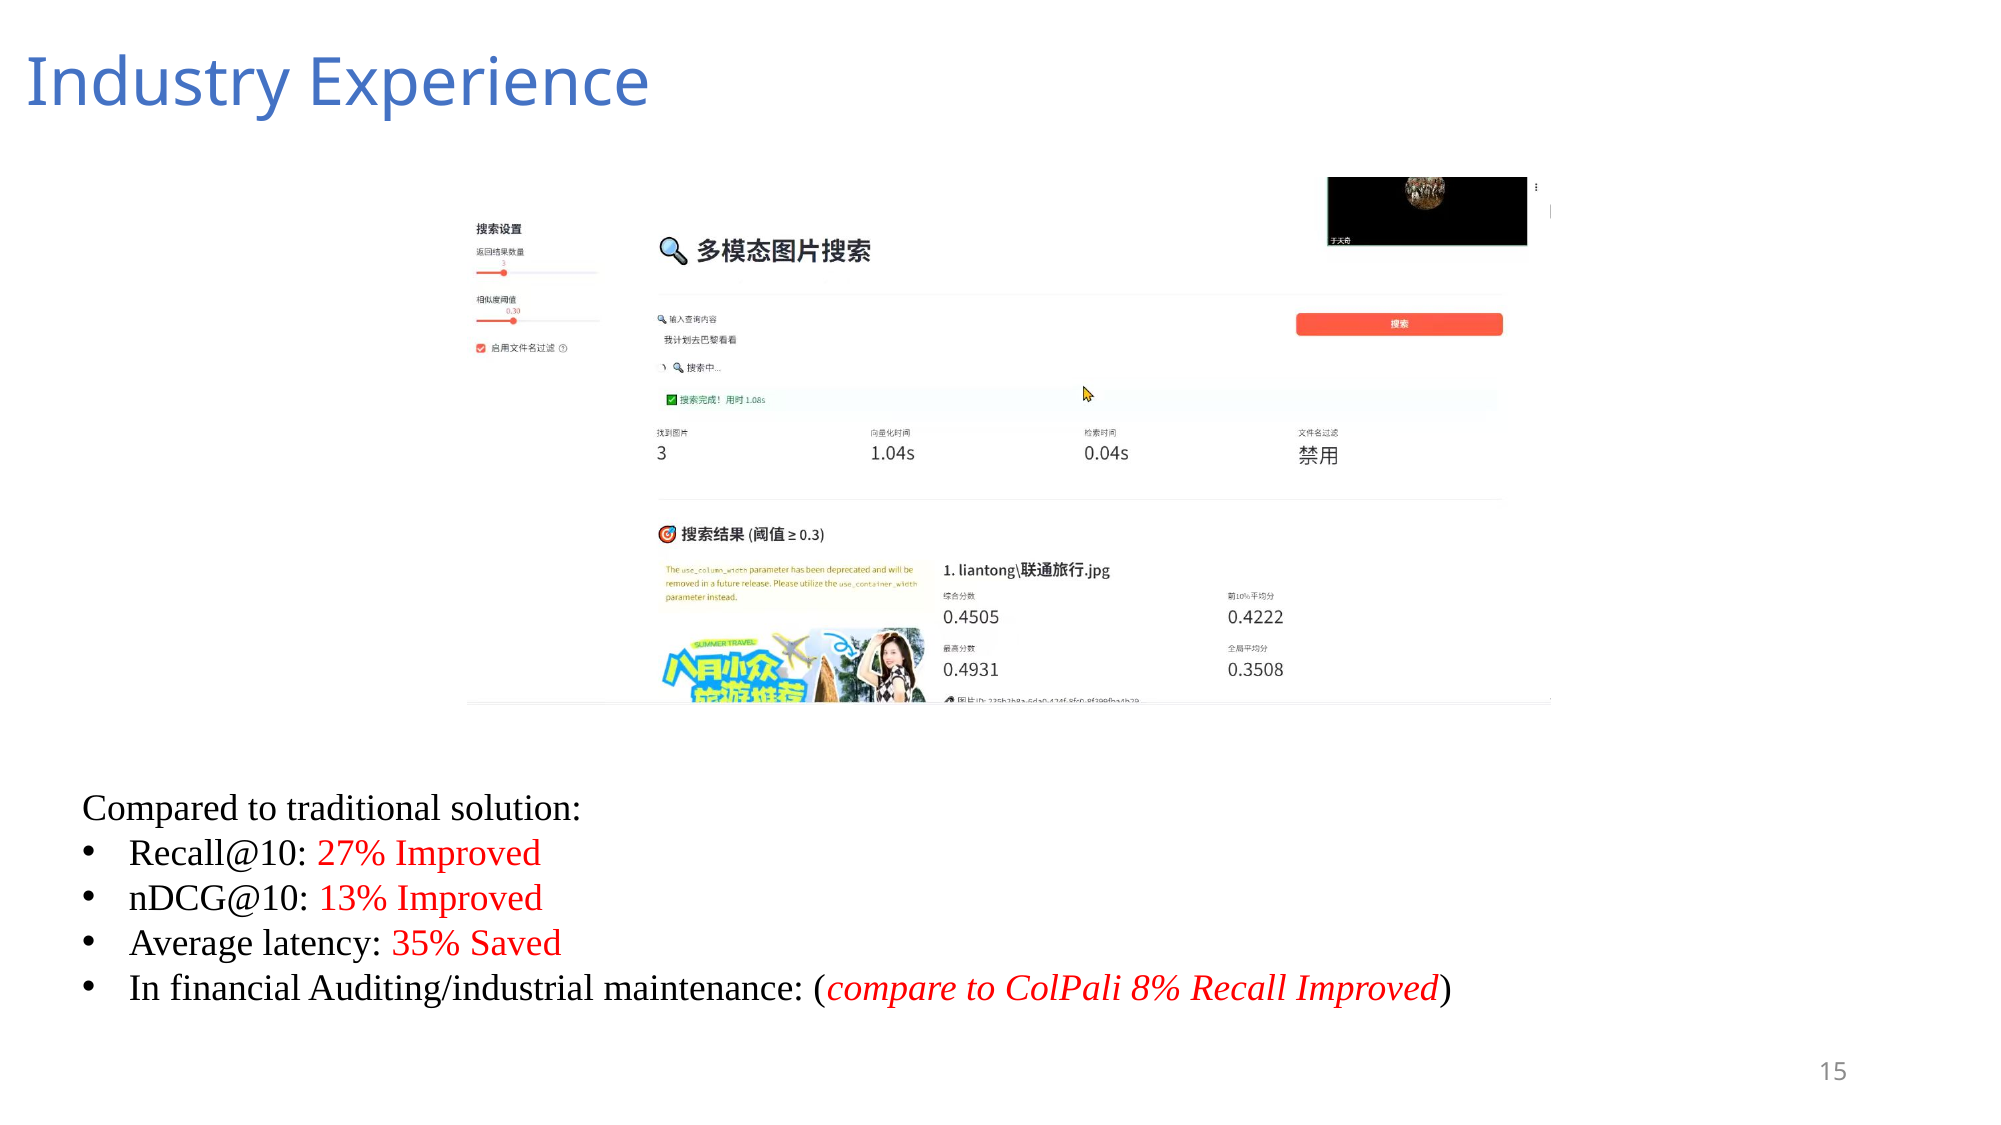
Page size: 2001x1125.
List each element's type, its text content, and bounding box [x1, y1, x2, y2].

slide_number 15 [1412, 1042, 1863, 1103]
picture [467, 177, 1551, 705]
text_box Compared to traditional solution: Recall@10: 27% Improved nDCG@10: 13% Improved Average latency: 35% Saved In financial Auditing/industrial maintenance: (compare to ColPali 8% Recall Improved) [67, 775, 1896, 1016]
text_box Industry Experience [11, 31, 668, 127]
